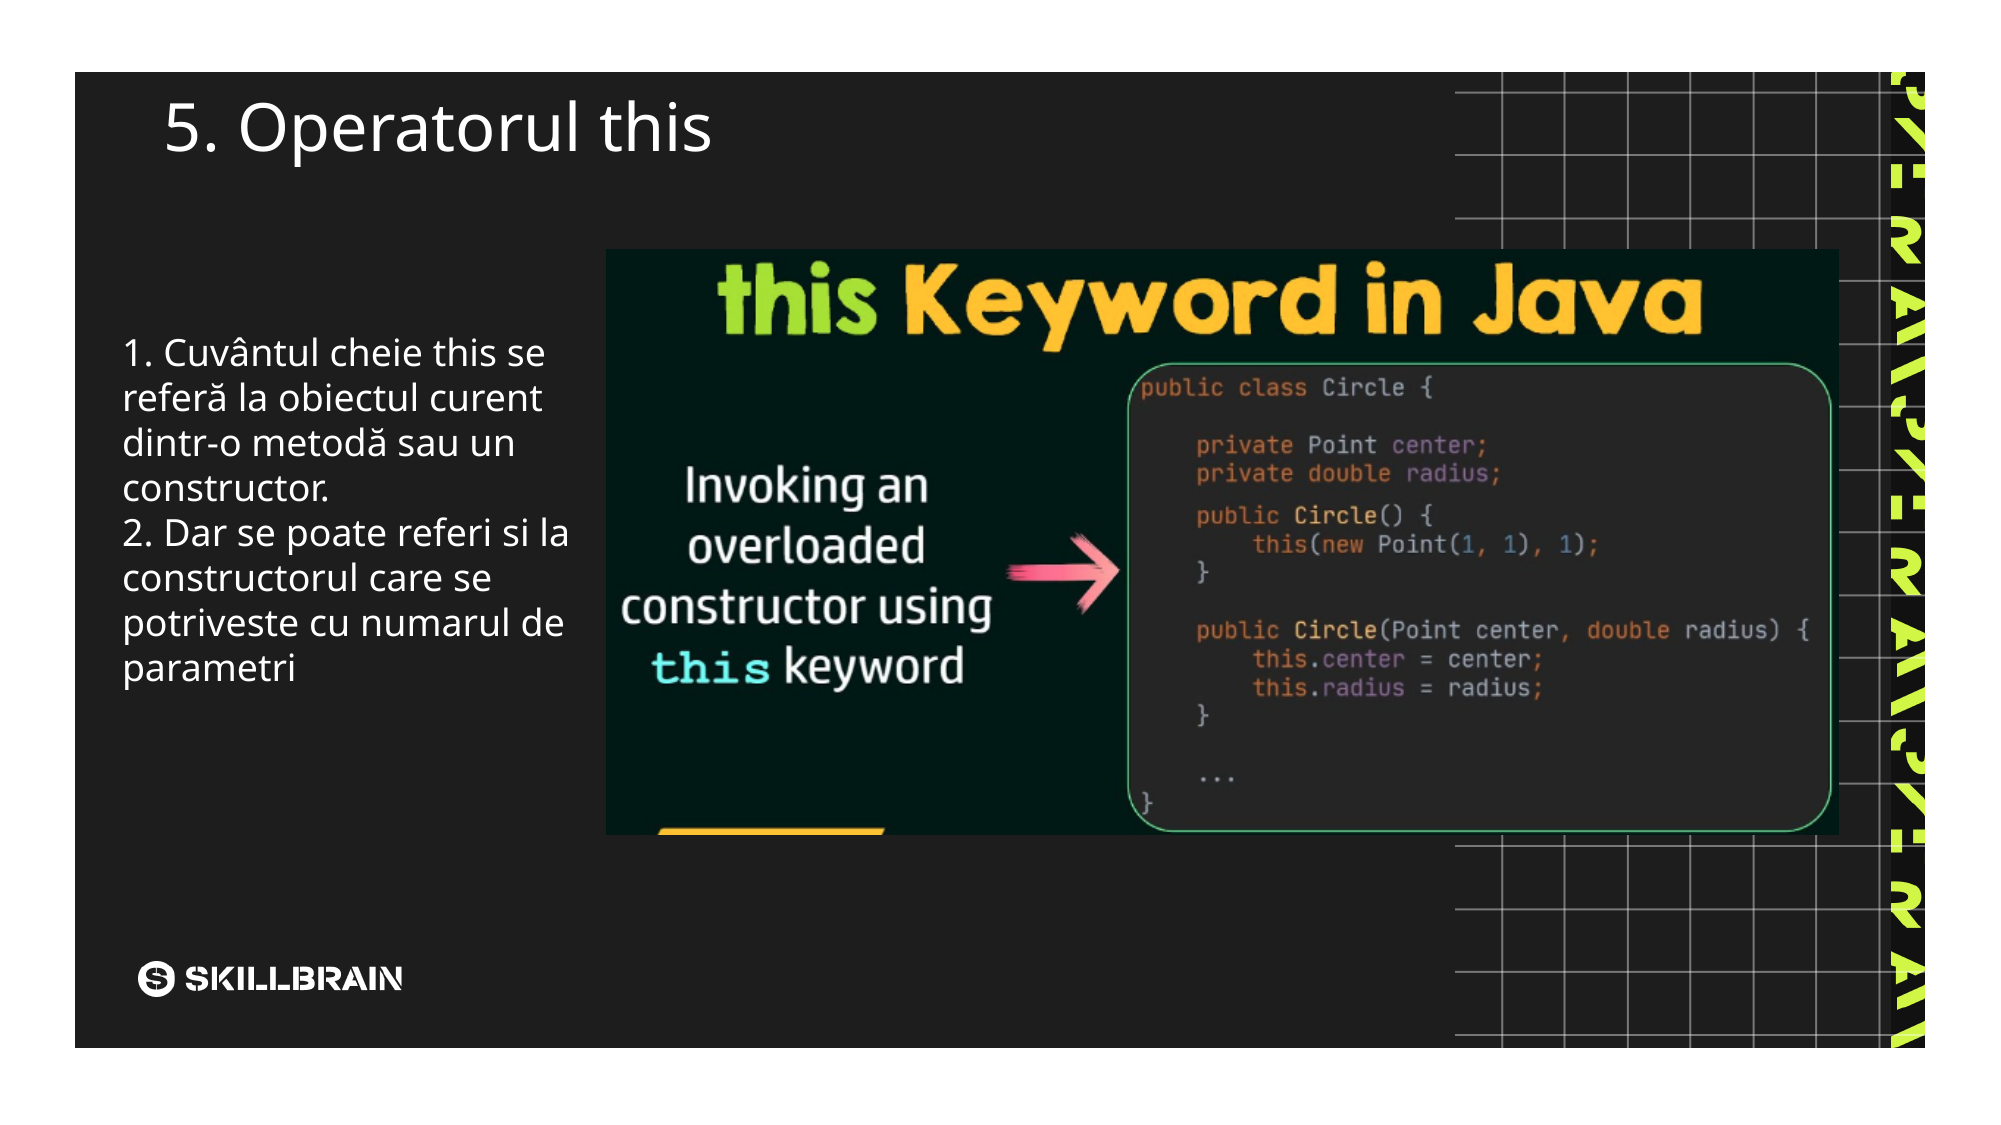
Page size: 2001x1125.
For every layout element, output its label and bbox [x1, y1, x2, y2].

picture [74, 71, 1926, 1048]
